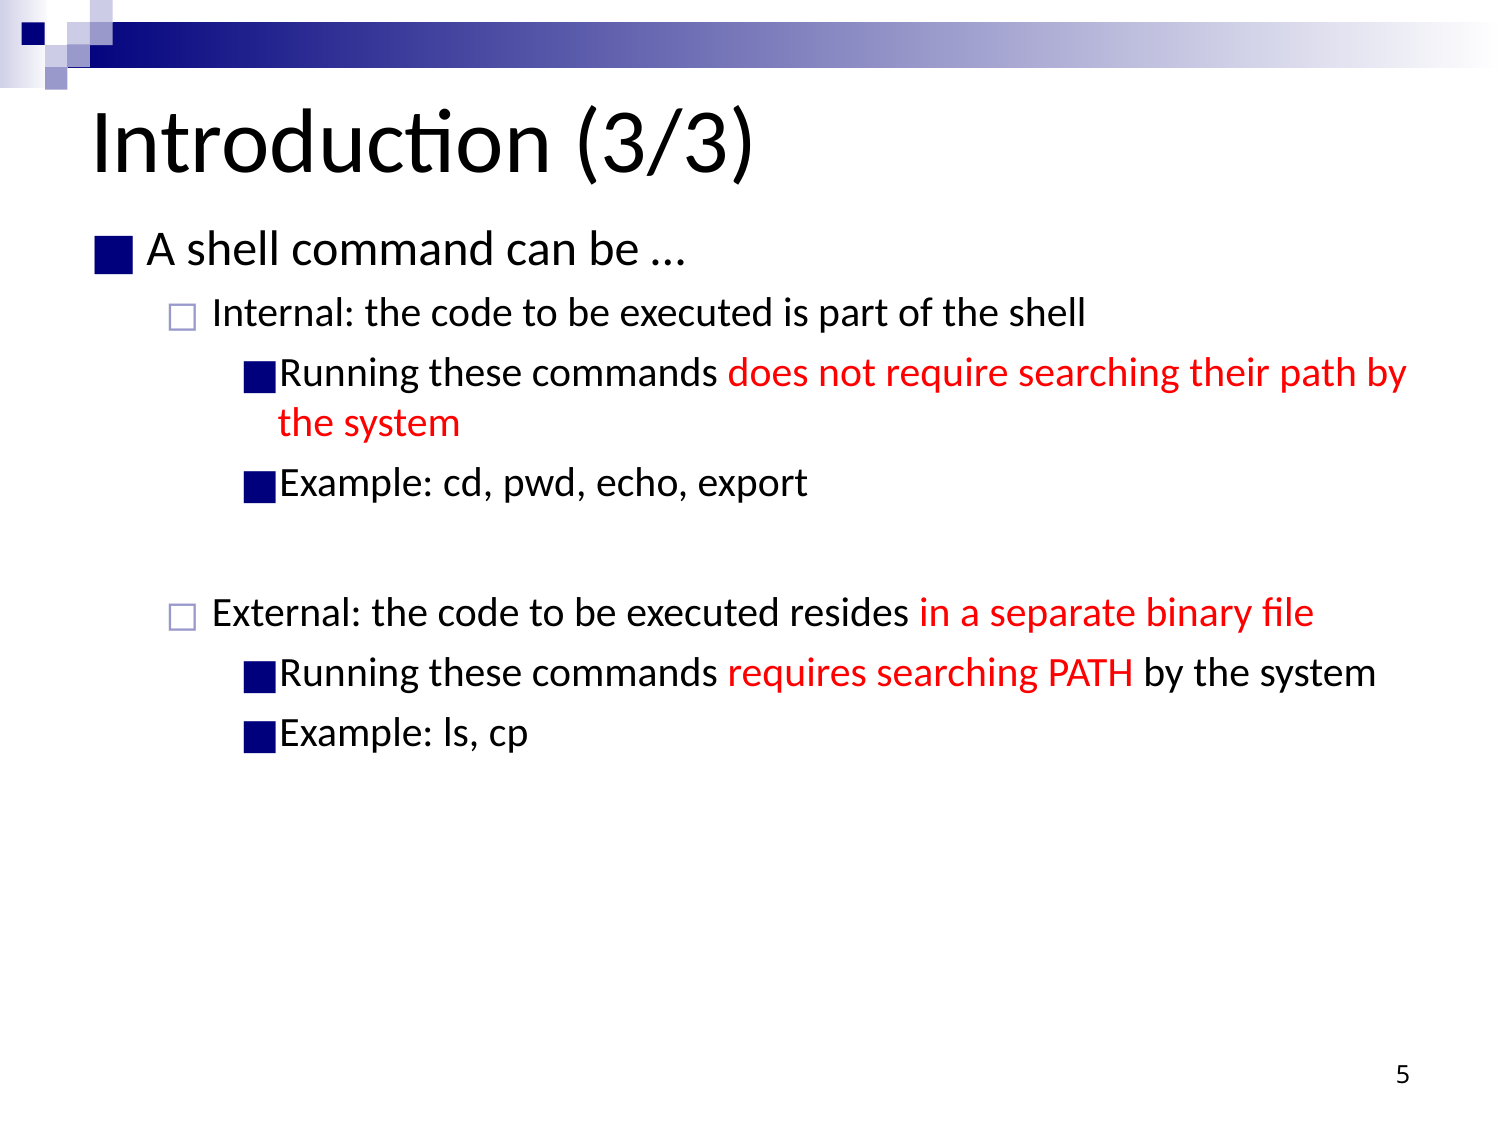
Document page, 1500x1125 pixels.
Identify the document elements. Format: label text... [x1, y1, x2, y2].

title Introduction (3/3) [75, 75, 1425, 197]
list A shell command can be … Internal: the code to be executed is part of the shell Running these commands does not require searching their path by the system Example: cd, pwd, echo, export External: the code to be executed resides in a separate binary file Running these commands requires searching PATH by the system Example: ls, cp [75, 208, 1425, 963]
slide_number 5 [1074, 1025, 1425, 1100]
